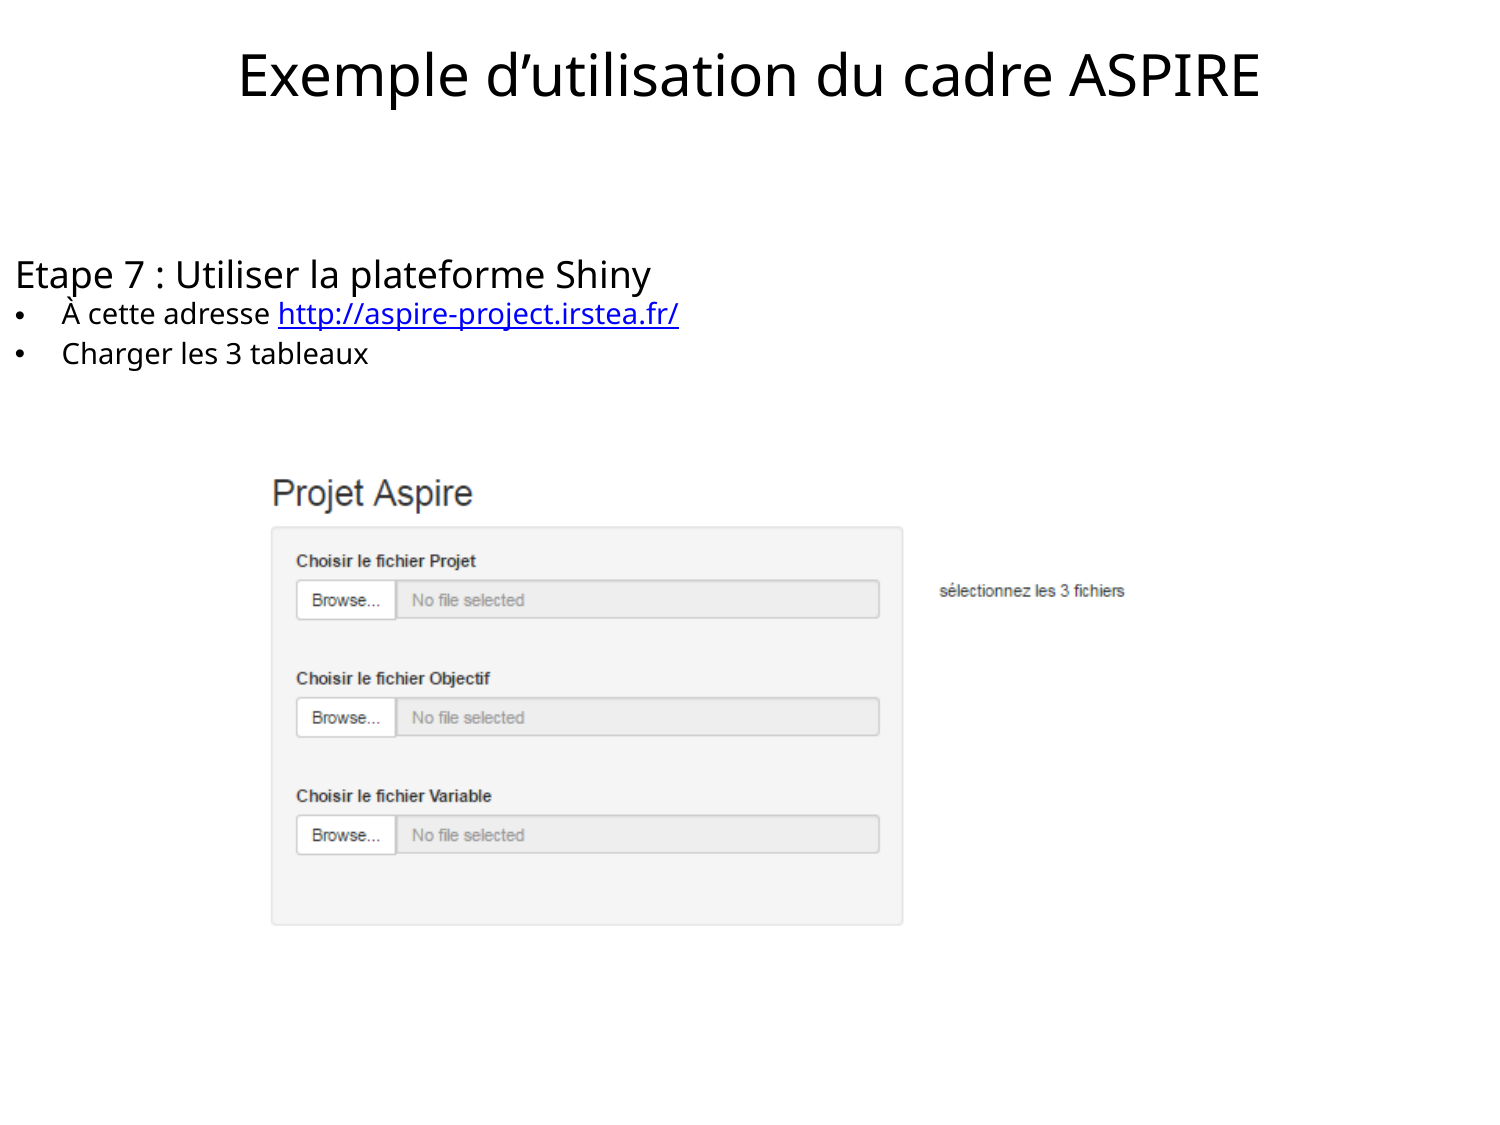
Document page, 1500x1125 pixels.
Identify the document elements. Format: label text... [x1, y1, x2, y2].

text_box Exemple d’utilisation du cadre ASPIRE [0, 30, 1500, 116]
picture [265, 467, 1140, 938]
text_box Etape 7 : Utiliser la plateforme Shiny À cette adresse http://aspire-project.irstea.fr/ Charger les 3 tableaux [0, 243, 1500, 378]
